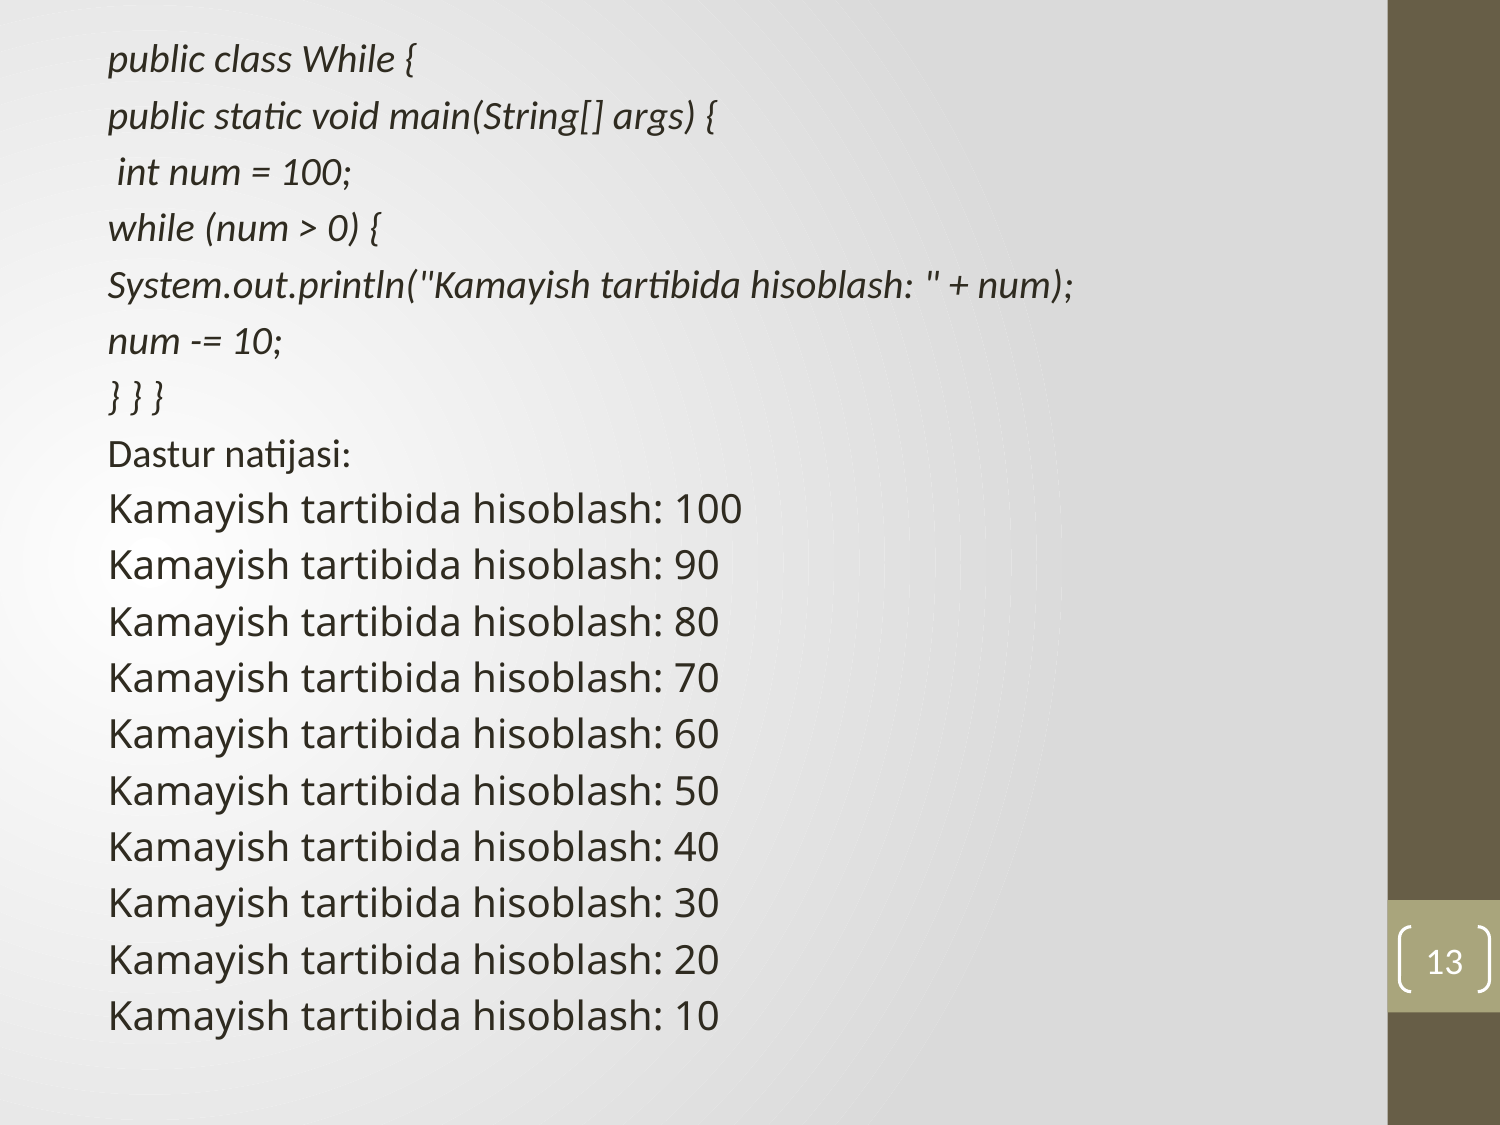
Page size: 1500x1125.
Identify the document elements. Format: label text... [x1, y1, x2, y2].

slide_number 13 [1397, 925, 1492, 994]
list public class While { public static void main(String[] args) { int num = 100; while (num > 0) { System.out.println("Kamayish tartibida hisoblash: " + num); num -= 10; } } } Dastur natijasi: Kamayish tartibida hisoblash: 100 Kamayish tartibida hisoblash: 90 Kamayish tartibida hisoblash: 80 Kamayish tartibida hisoblash: 70 Kamayish tartibida hisoblash: 60 Kamayish tartibida hisoblash: 50 Kamayish tartibida hisoblash: 40 Kamayish tartibida hisoblash: 30 Kamayish tartibida hisoblash: 20 Kamayish tartibida hisoblash: 10 [75, 24, 1325, 1050]
